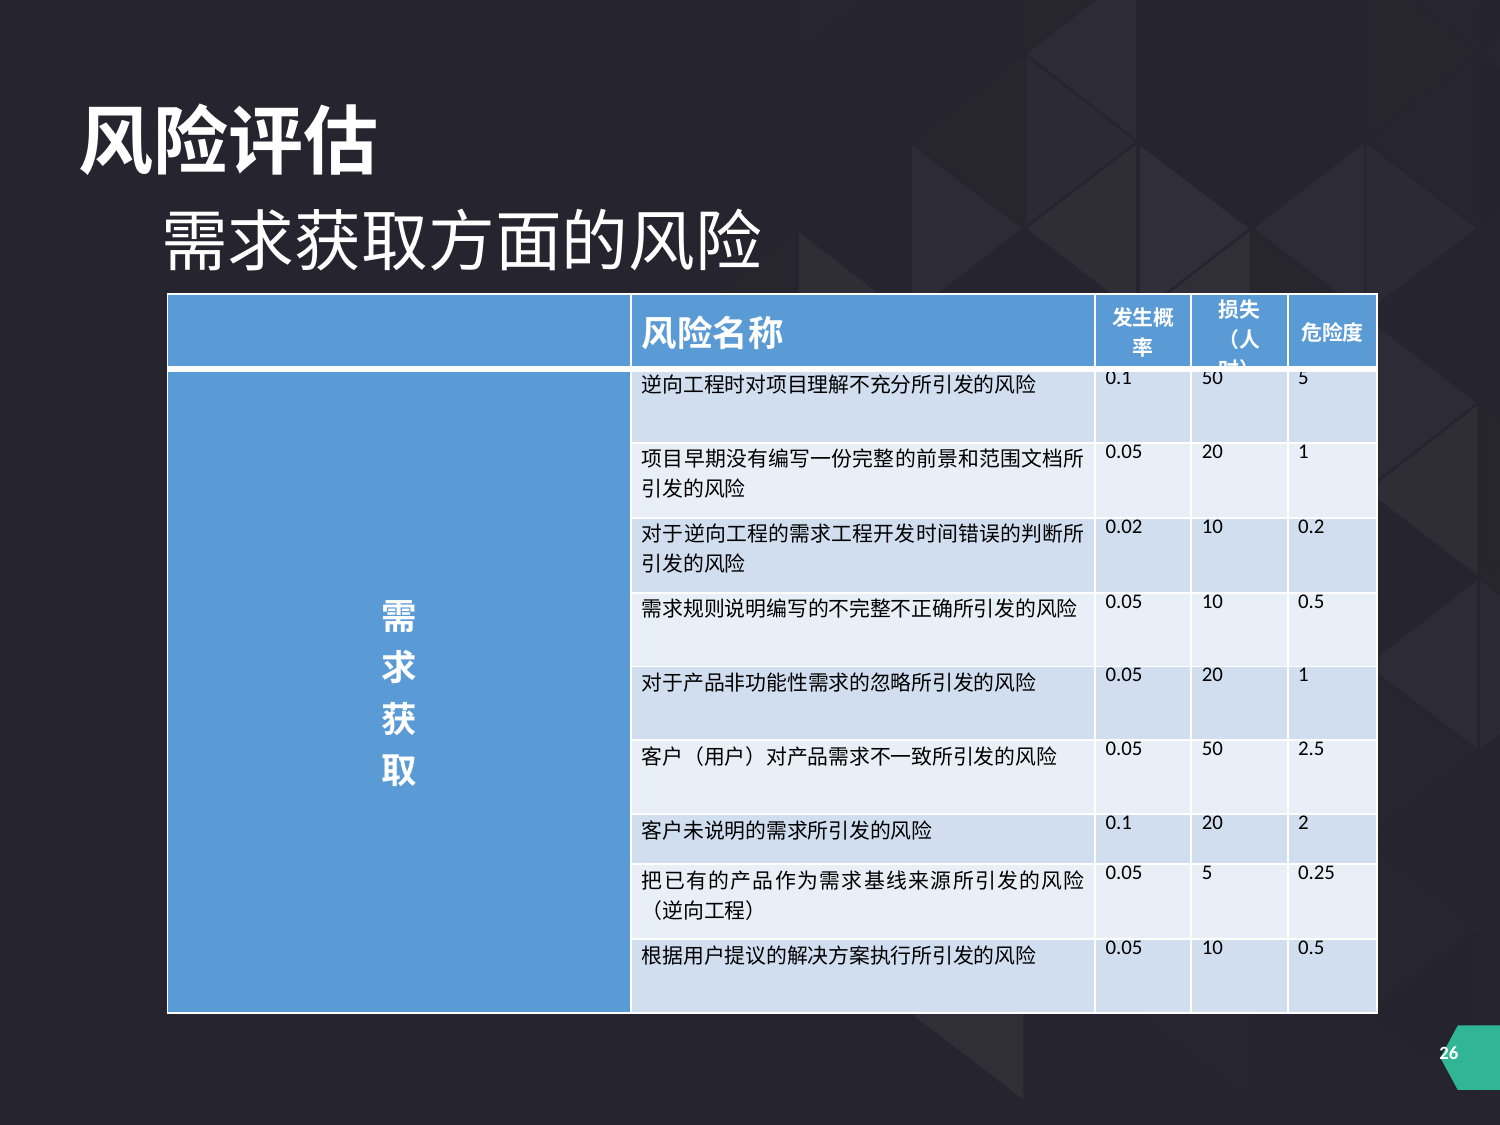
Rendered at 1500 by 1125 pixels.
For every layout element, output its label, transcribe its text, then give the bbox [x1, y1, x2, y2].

table_cell 50 [1192, 372, 1287, 442]
table_header 损失（人时） [1192, 295, 1287, 366]
table_cell 20 [1192, 444, 1287, 517]
table_cell 逆向工程时对项目理解不充分所引发的风险 [632, 372, 1094, 442]
text_box 需求获取方面的风险 [146, 191, 1456, 287]
table_cell 20 [1192, 815, 1287, 863]
table_cell 1 [1289, 667, 1376, 739]
table_cell 0.05 [1096, 865, 1190, 938]
table_cell 0.2 [1289, 519, 1376, 592]
table_cell 项目早期没有编写一份完整的前景和范围文档所引发的风险 [632, 444, 1094, 517]
table_cell 把已有的产品作为需求基线来源所引发的风险（逆向工程） [632, 865, 1094, 938]
table_cell 0.02 [1096, 519, 1190, 592]
table_cell 0.1 [1096, 815, 1190, 863]
table_cell 10 [1192, 940, 1287, 1012]
table_header 风险名称 [632, 295, 1094, 366]
table_cell 0.5 [1289, 594, 1376, 666]
table_cell 2.5 [1289, 741, 1376, 813]
table_cell 对于产品非功能性需求的忽略所引发的风险 [632, 667, 1094, 739]
table_cell 1 [1289, 444, 1376, 517]
table_cell 根据用户提议的解决方案执行所引发的风险 [632, 940, 1094, 1012]
table_cell 5 [1192, 865, 1287, 938]
table_cell 0.05 [1096, 444, 1190, 517]
table_cell 0.25 [1289, 865, 1376, 938]
table_cell 对于逆向工程的需求工程开发时间错误的判断所引发的风险 [632, 519, 1094, 592]
table_cell 0.05 [1096, 741, 1190, 813]
table_cell 0.5 [1289, 940, 1376, 1012]
table_cell 需求规则说明编写的不完整不正确所引发的风险 [632, 594, 1094, 666]
table_cell 客户未说明的需求所引发的风险 [632, 815, 1094, 863]
table_cell 5 [1289, 372, 1376, 442]
text_box 风险评估 [64, 85, 394, 191]
table_cell 0.05 [1096, 594, 1190, 666]
table_cell 客户（用户）对产品需求不一致所引发的风险 [632, 741, 1094, 813]
table_cell 0.05 [1096, 667, 1190, 739]
table_cell 0.05 [1096, 940, 1190, 1012]
table_cell 10 [1192, 519, 1287, 592]
table_cell 需 求 获 取 [168, 372, 630, 1012]
table_header [168, 295, 630, 366]
table_header 发生概率 [1096, 295, 1190, 366]
table_cell 50 [1192, 741, 1287, 813]
table_cell 2 [1289, 815, 1376, 863]
table_cell 20 [1192, 667, 1287, 739]
table_cell 0.1 [1096, 372, 1190, 442]
table_header 危险度 [1289, 295, 1376, 366]
table_cell 10 [1192, 594, 1287, 666]
